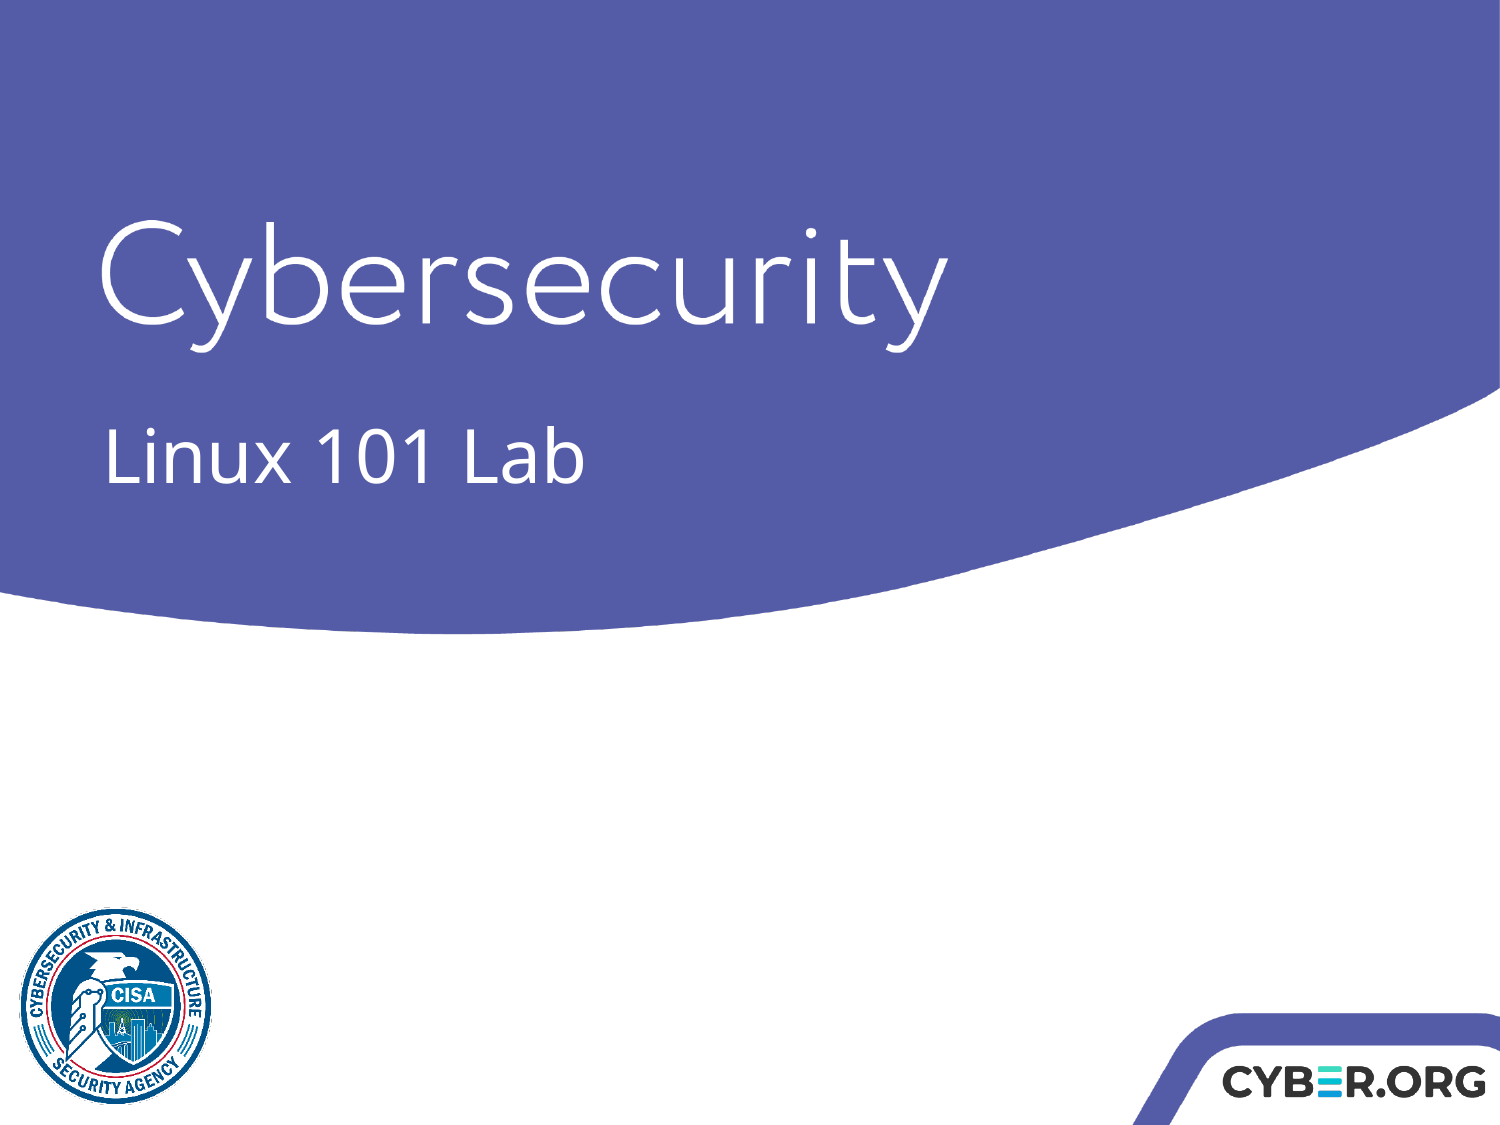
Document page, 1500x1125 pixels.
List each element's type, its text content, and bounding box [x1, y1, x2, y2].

picture [0, 0, 1500, 1125]
text_box Linux 101 Lab [87, 400, 1236, 506]
